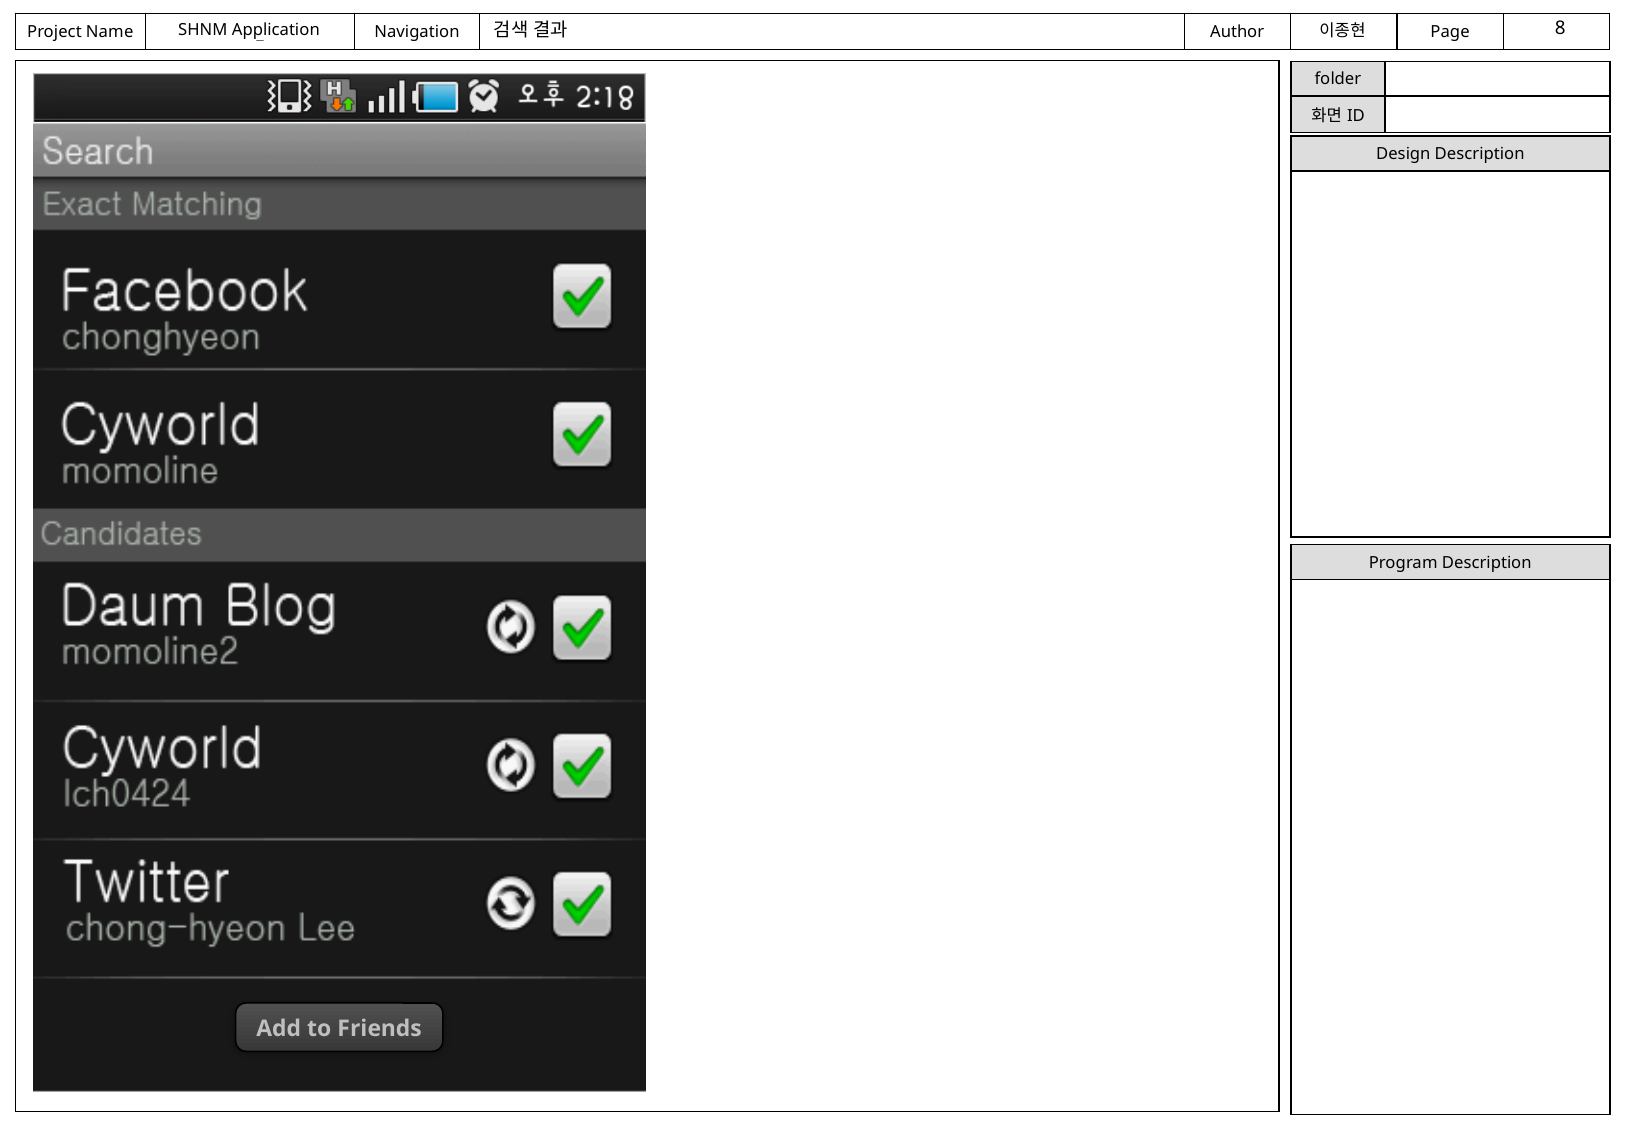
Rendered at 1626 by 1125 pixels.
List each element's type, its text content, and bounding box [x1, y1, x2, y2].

picture [33, 73, 646, 1094]
text_box 검색 결과 [479, 13, 1183, 45]
